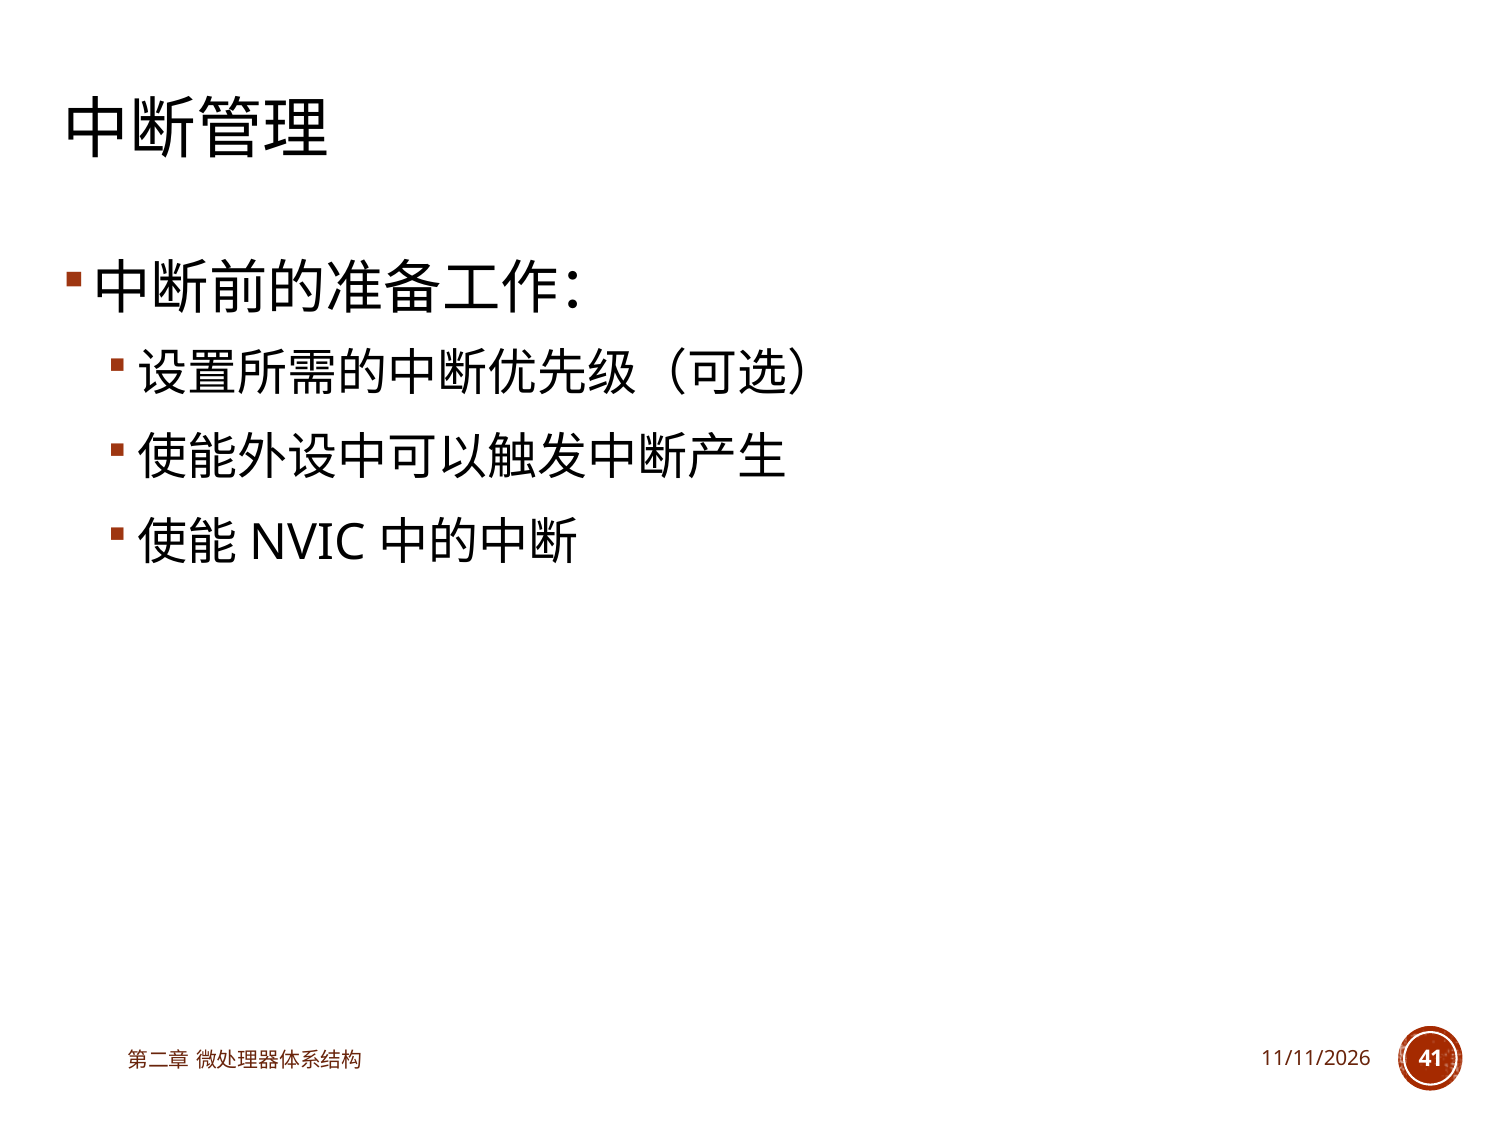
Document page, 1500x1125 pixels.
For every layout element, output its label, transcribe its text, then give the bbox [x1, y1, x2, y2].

footer 第二章 微处理器体系结构 [112, 1028, 891, 1089]
title 中断管理 [47, 46, 1471, 215]
list 中断前的准备工作： 设置所需的中断优先级（可选） 使能外设中可以触发中断产生 使能NVIC中的中断 [47, 228, 1471, 1079]
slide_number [982, 1028, 1386, 1089]
slide_number 41 [1391, 1028, 1471, 1089]
